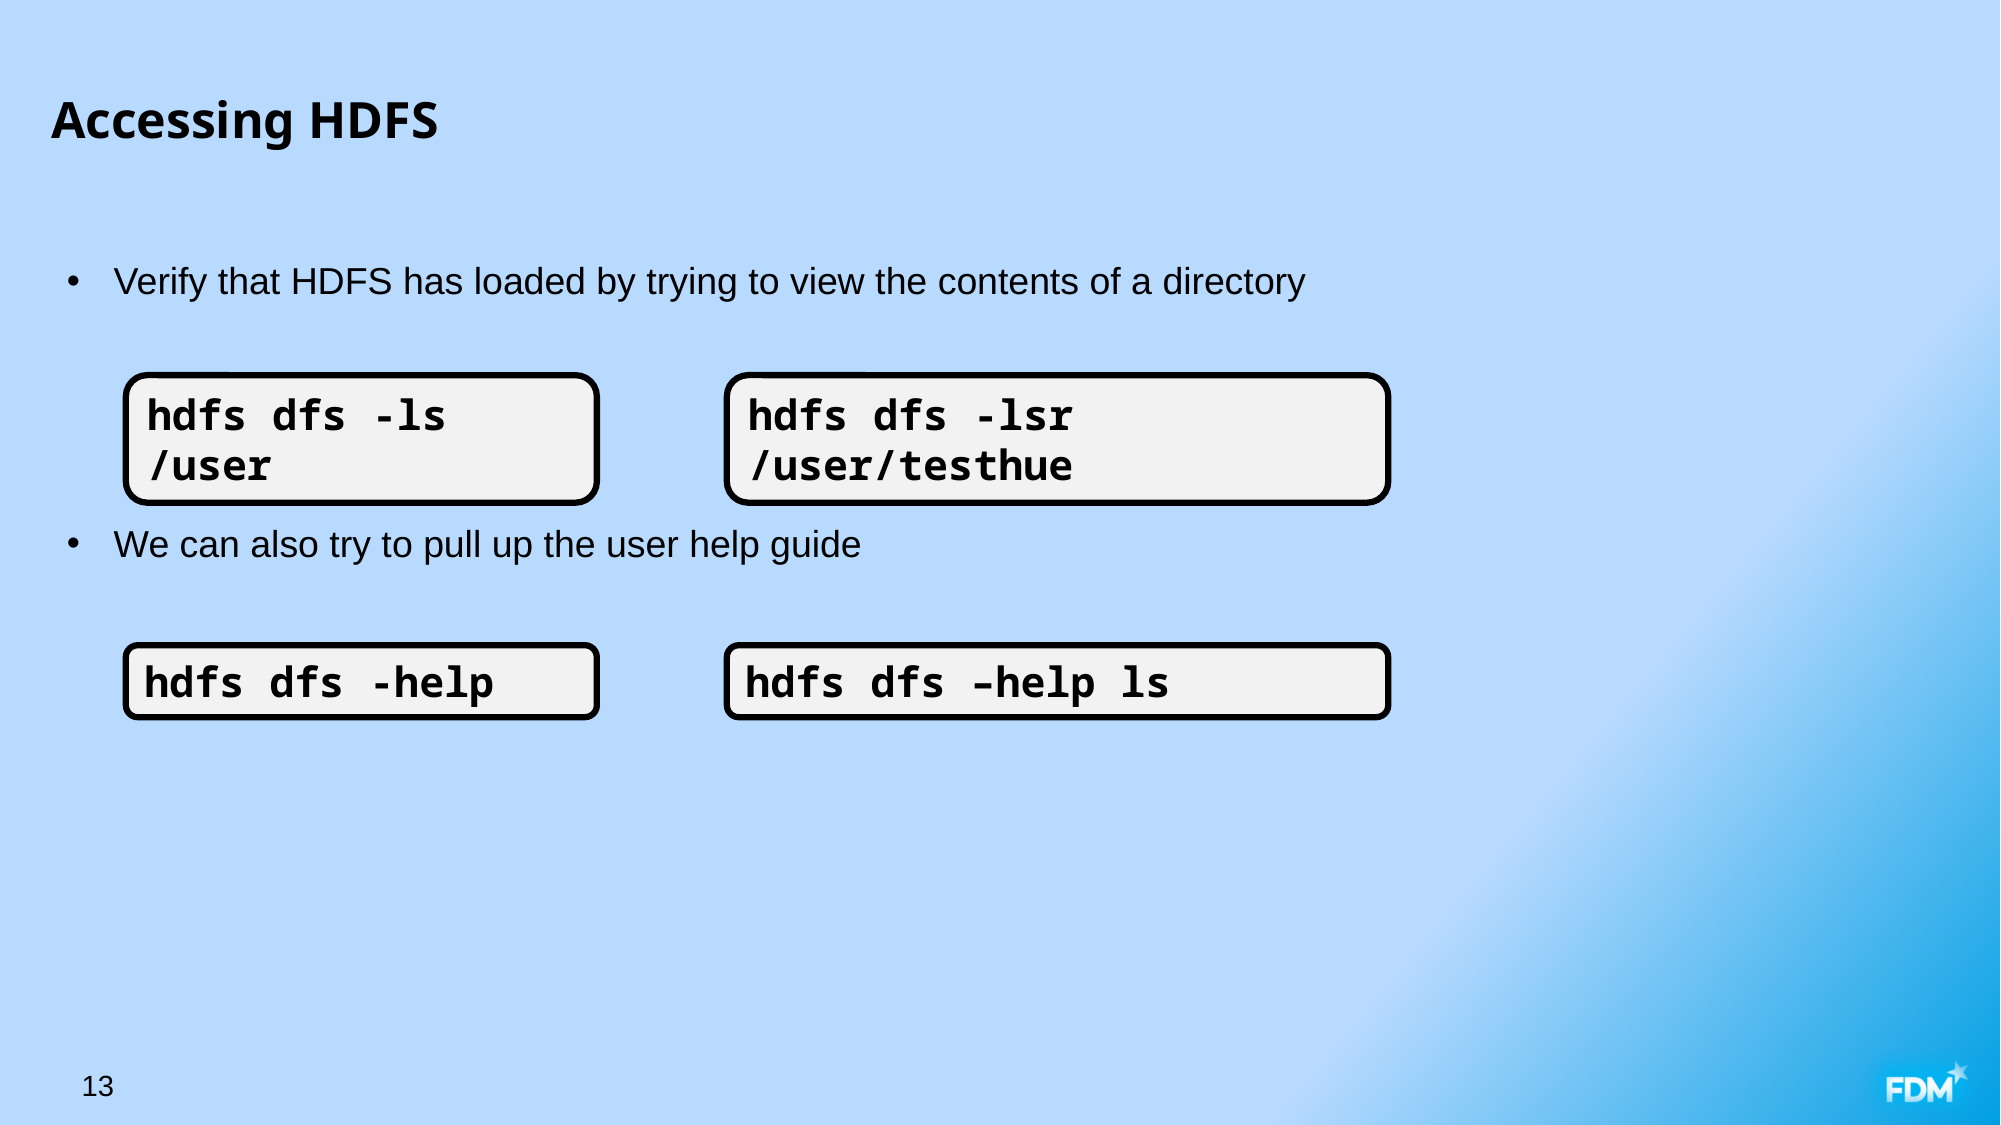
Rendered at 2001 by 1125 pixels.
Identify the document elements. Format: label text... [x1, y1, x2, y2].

text_box hdfs dfs -ls /user [125, 375, 597, 503]
text_box hdfs dfs –help ls [726, 645, 1389, 718]
text_box Accessing HDFS [39, 76, 1879, 159]
text_box Verify that HDFS has loaded by trying to view the contents of a directory We can also try to pull up the user help guide [66, 257, 1402, 718]
text_box hdfs dfs -lsr /user/testhue [726, 375, 1389, 503]
slide_number 13 [66, 1060, 534, 1110]
text_box hdfs dfs -help [125, 645, 597, 718]
picture [1858, 1029, 2000, 1125]
